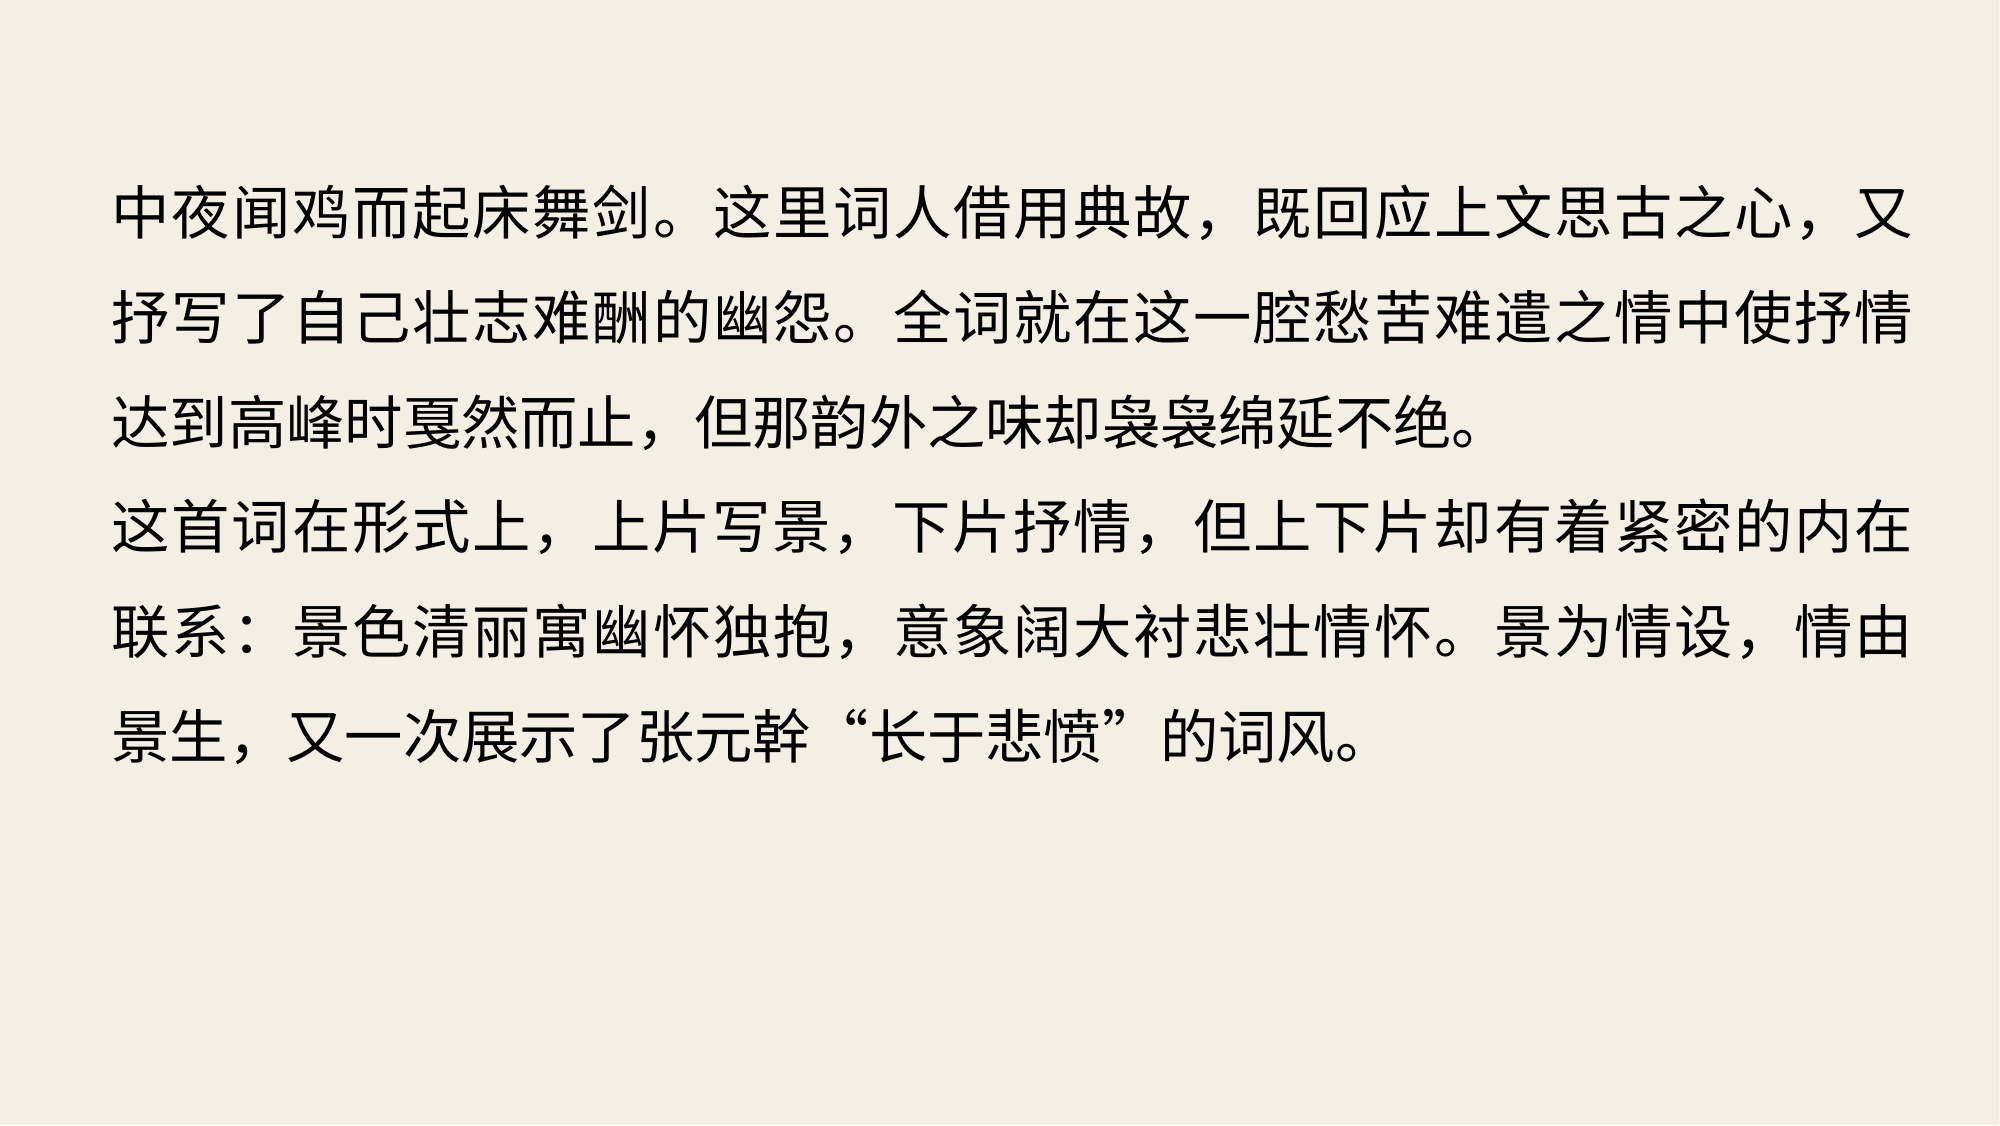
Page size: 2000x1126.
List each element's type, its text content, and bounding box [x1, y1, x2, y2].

text_box 中夜闻鸡而起床舞剑。这里词人借用典故，既回应上文思古之心，又抒写了自己壮志难酬的幽怨。全词就在这一腔愁苦难遣之情中使抒情达到高峰时戛然而止，但那韵外之味却袅袅绵延不绝。 这首词在形式上，上片写景，下片抒情，但上下片却有着紧密的内在联系：景色清丽寓幽怀独抱，意象阔大衬悲壮情怀。景为情设，情由景生，又一次展示了张元幹“长于悲愤”的词风。 [91, 130, 1933, 781]
